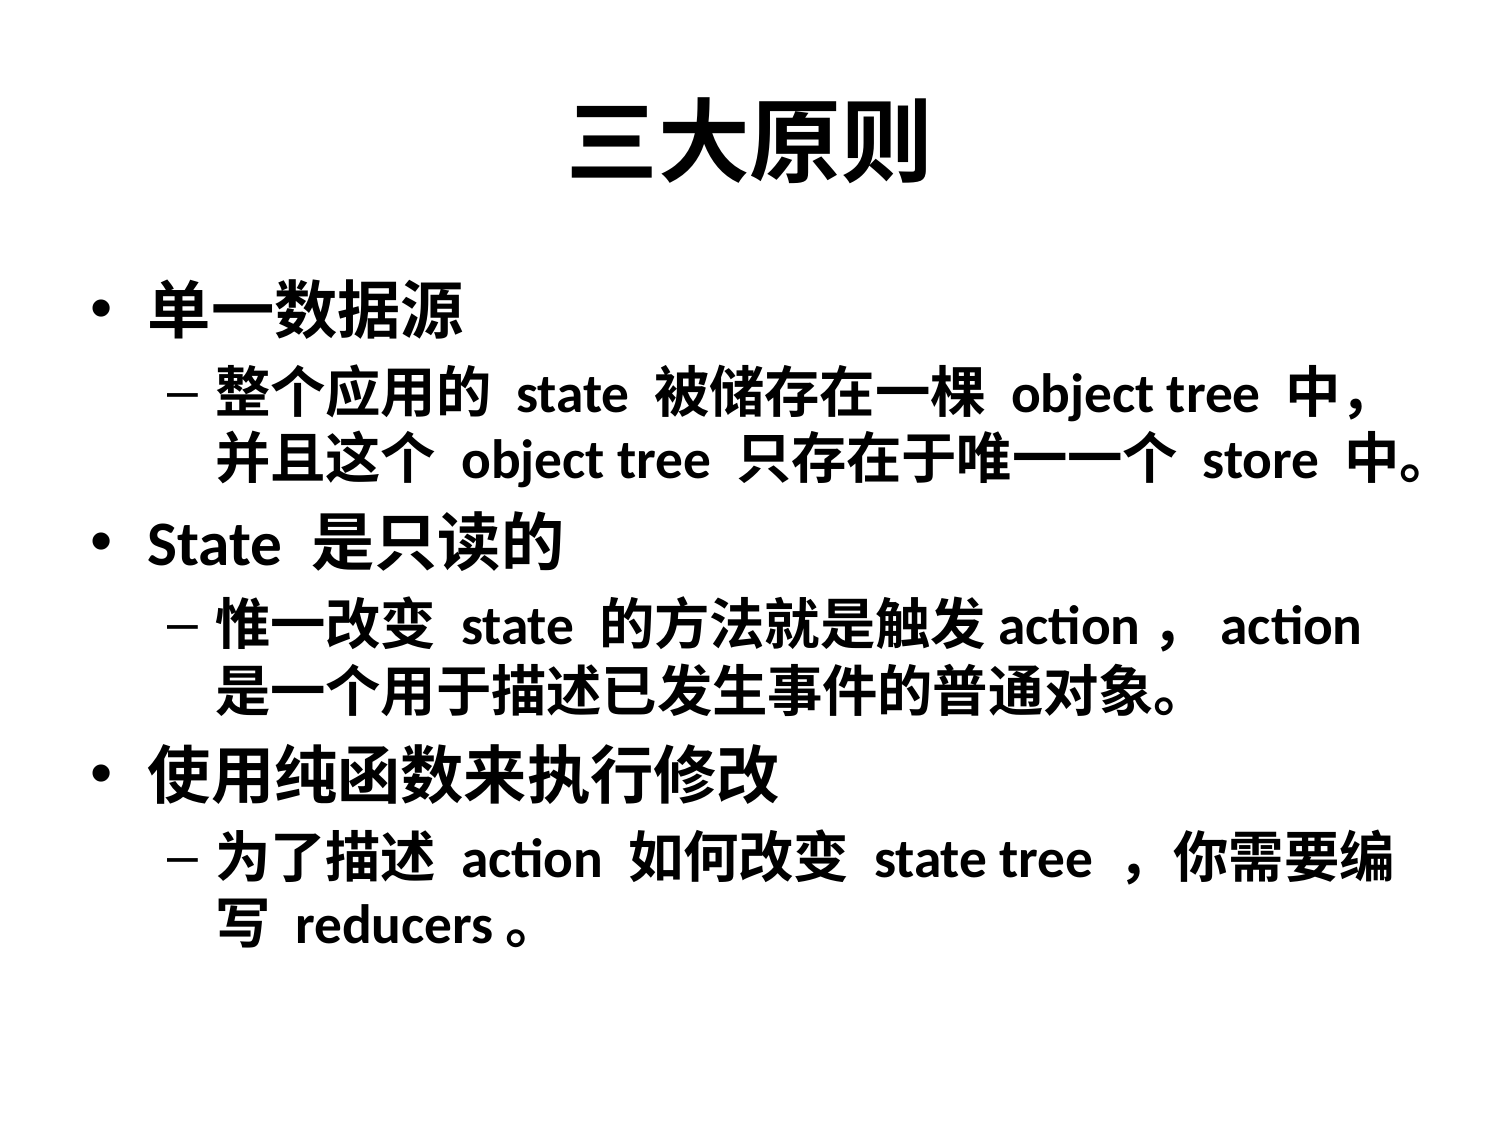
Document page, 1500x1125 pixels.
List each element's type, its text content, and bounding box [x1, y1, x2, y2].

title 三大原则 [75, 45, 1425, 233]
list 单一数据源 整个应用的 state 被储存在一棵 object tree 中，并且这个 object tree 只存在于唯一一个 store 中。 State 是只读的 惟一改变 state 的方法就是触发action，action 是一个用于描述已发生事件的普通对象。 使用纯函数来执行修改 为了描述 action 如何改变 state tree ，你需要编写 reducers。 [75, 262, 1425, 1005]
